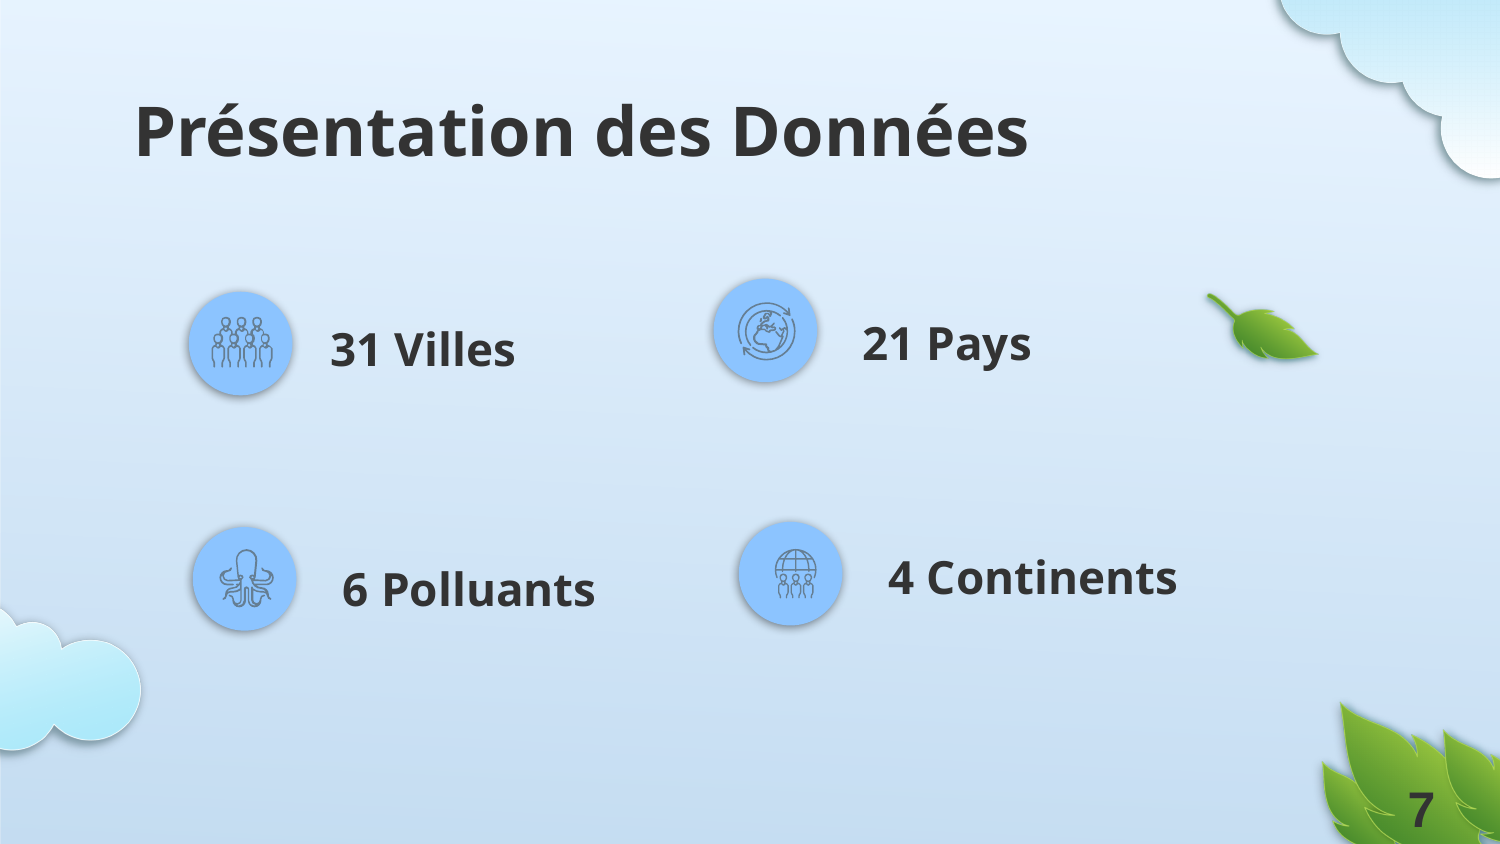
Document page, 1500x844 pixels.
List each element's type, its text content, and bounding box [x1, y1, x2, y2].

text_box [737, 302, 796, 361]
subtitle 21 Pays [847, 304, 1172, 385]
title Présentation des Données [118, 72, 1382, 167]
subtitle 4 Continents [873, 538, 1199, 619]
text_box [211, 316, 273, 368]
picture [0, 0, 1500, 844]
text_box [713, 278, 818, 383]
subtitle 31 Villes [315, 310, 640, 391]
text_box 7 [1373, 769, 1470, 844]
text_box [188, 291, 293, 396]
text_box [192, 527, 297, 631]
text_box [774, 548, 817, 599]
text_box [738, 521, 843, 626]
subtitle 6 Polluants [327, 550, 653, 631]
text_box [219, 549, 274, 608]
